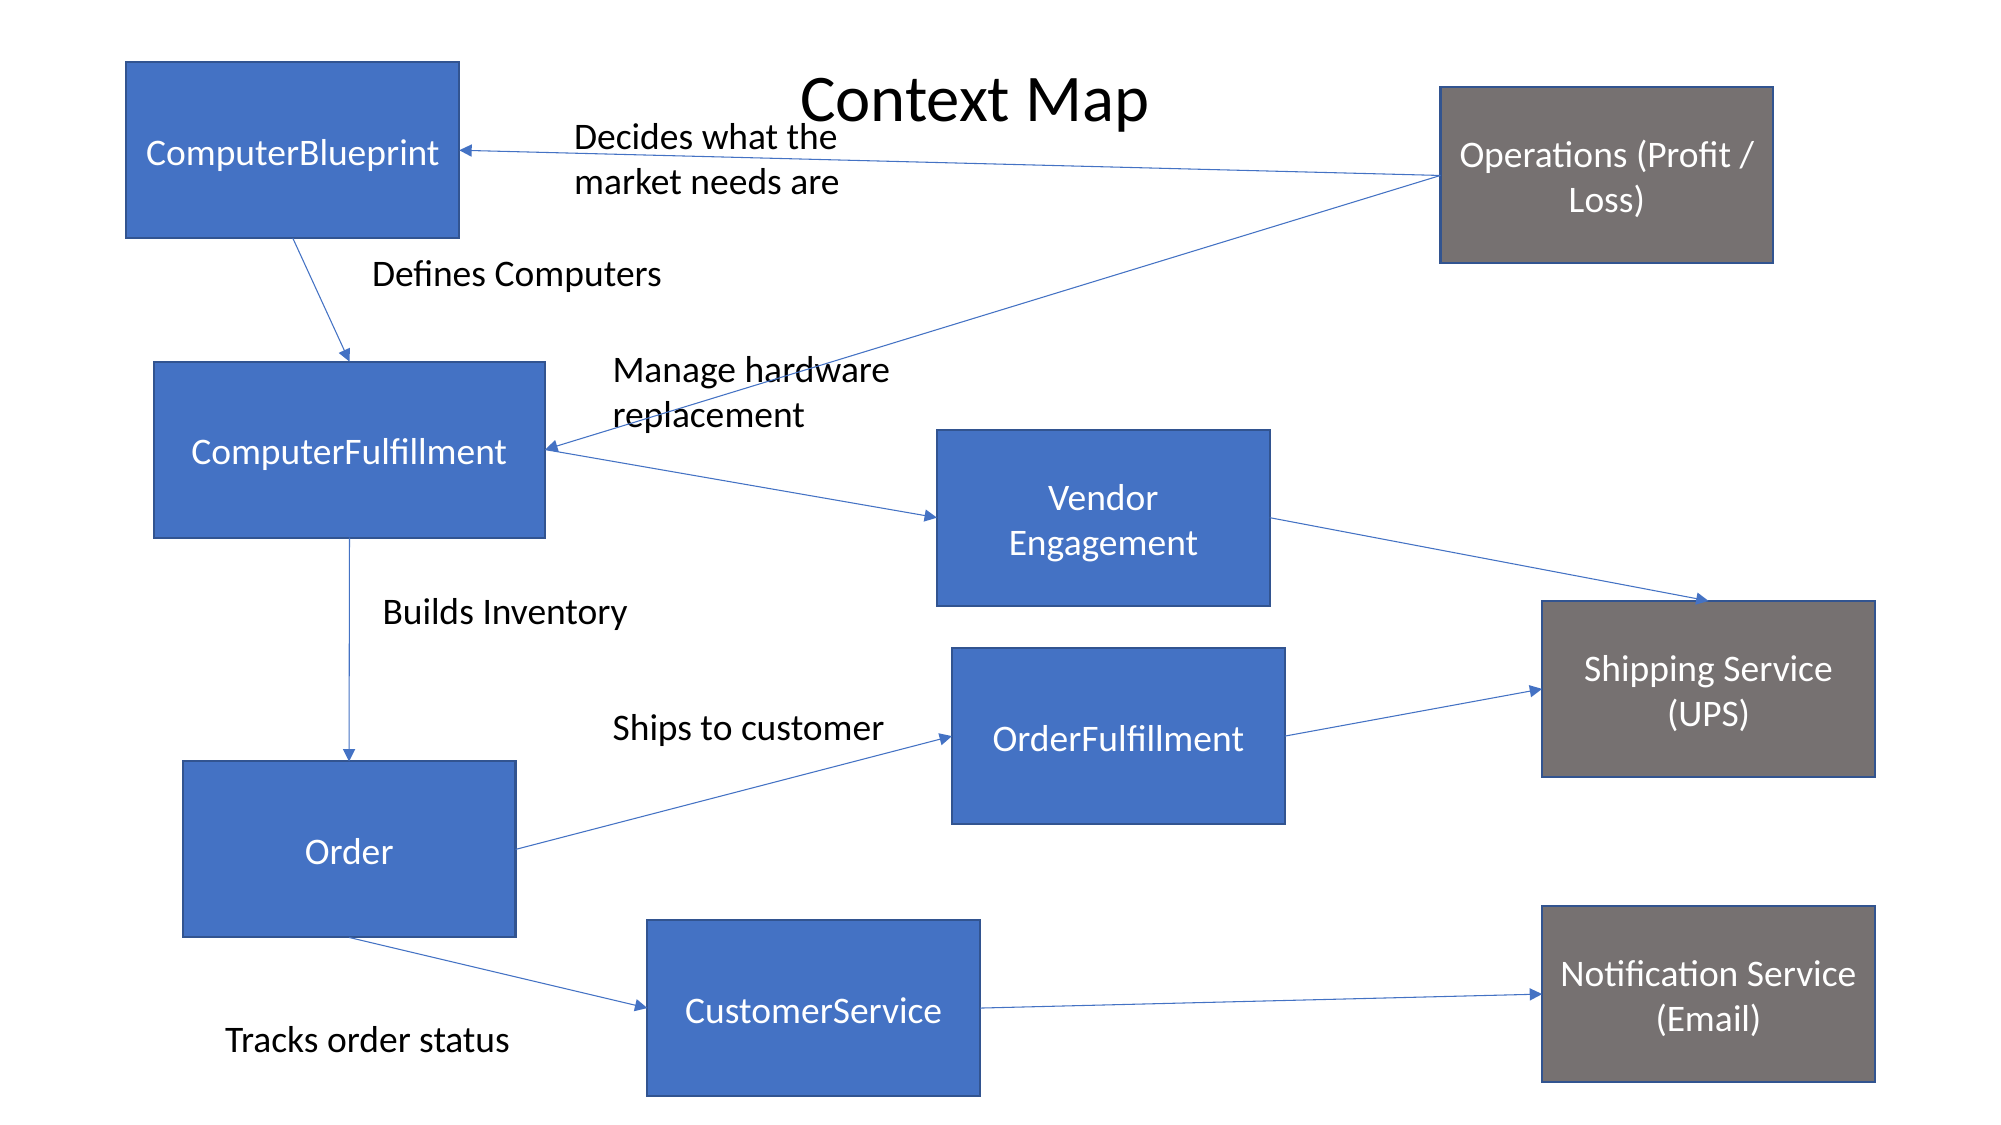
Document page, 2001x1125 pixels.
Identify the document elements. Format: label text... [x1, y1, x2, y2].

text_box ComputerFulfillment [153, 361, 546, 539]
text_box Context Map [785, 47, 1395, 143]
text_box Order [182, 760, 517, 938]
text_box Defines Computers [357, 241, 545, 302]
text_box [459, 150, 1441, 176]
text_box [515, 736, 952, 850]
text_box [545, 450, 937, 518]
text_box Vendor Engagement [936, 450, 1271, 607]
text_box CustomerService [646, 919, 981, 1097]
text_box Notification Service (Email) [1541, 905, 1876, 1083]
text_box Operations (Profit / Loss) [1439, 86, 1774, 264]
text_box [545, 175, 1441, 450]
text_box Builds Inventory [367, 579, 743, 640]
text_box Decides what the market needs are [559, 104, 935, 150]
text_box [292, 238, 350, 362]
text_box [1269, 517, 1709, 601]
text_box Ships to customer [597, 695, 1000, 755]
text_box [980, 994, 1543, 1009]
text_box OrderFulfillment [951, 647, 1286, 825]
text_box ComputerBlueprint [125, 61, 460, 239]
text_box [349, 937, 648, 1009]
text_box Tracks order status [210, 1008, 613, 1068]
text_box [1284, 688, 1543, 737]
text_box Shipping Service (UPS) [1541, 600, 1876, 778]
